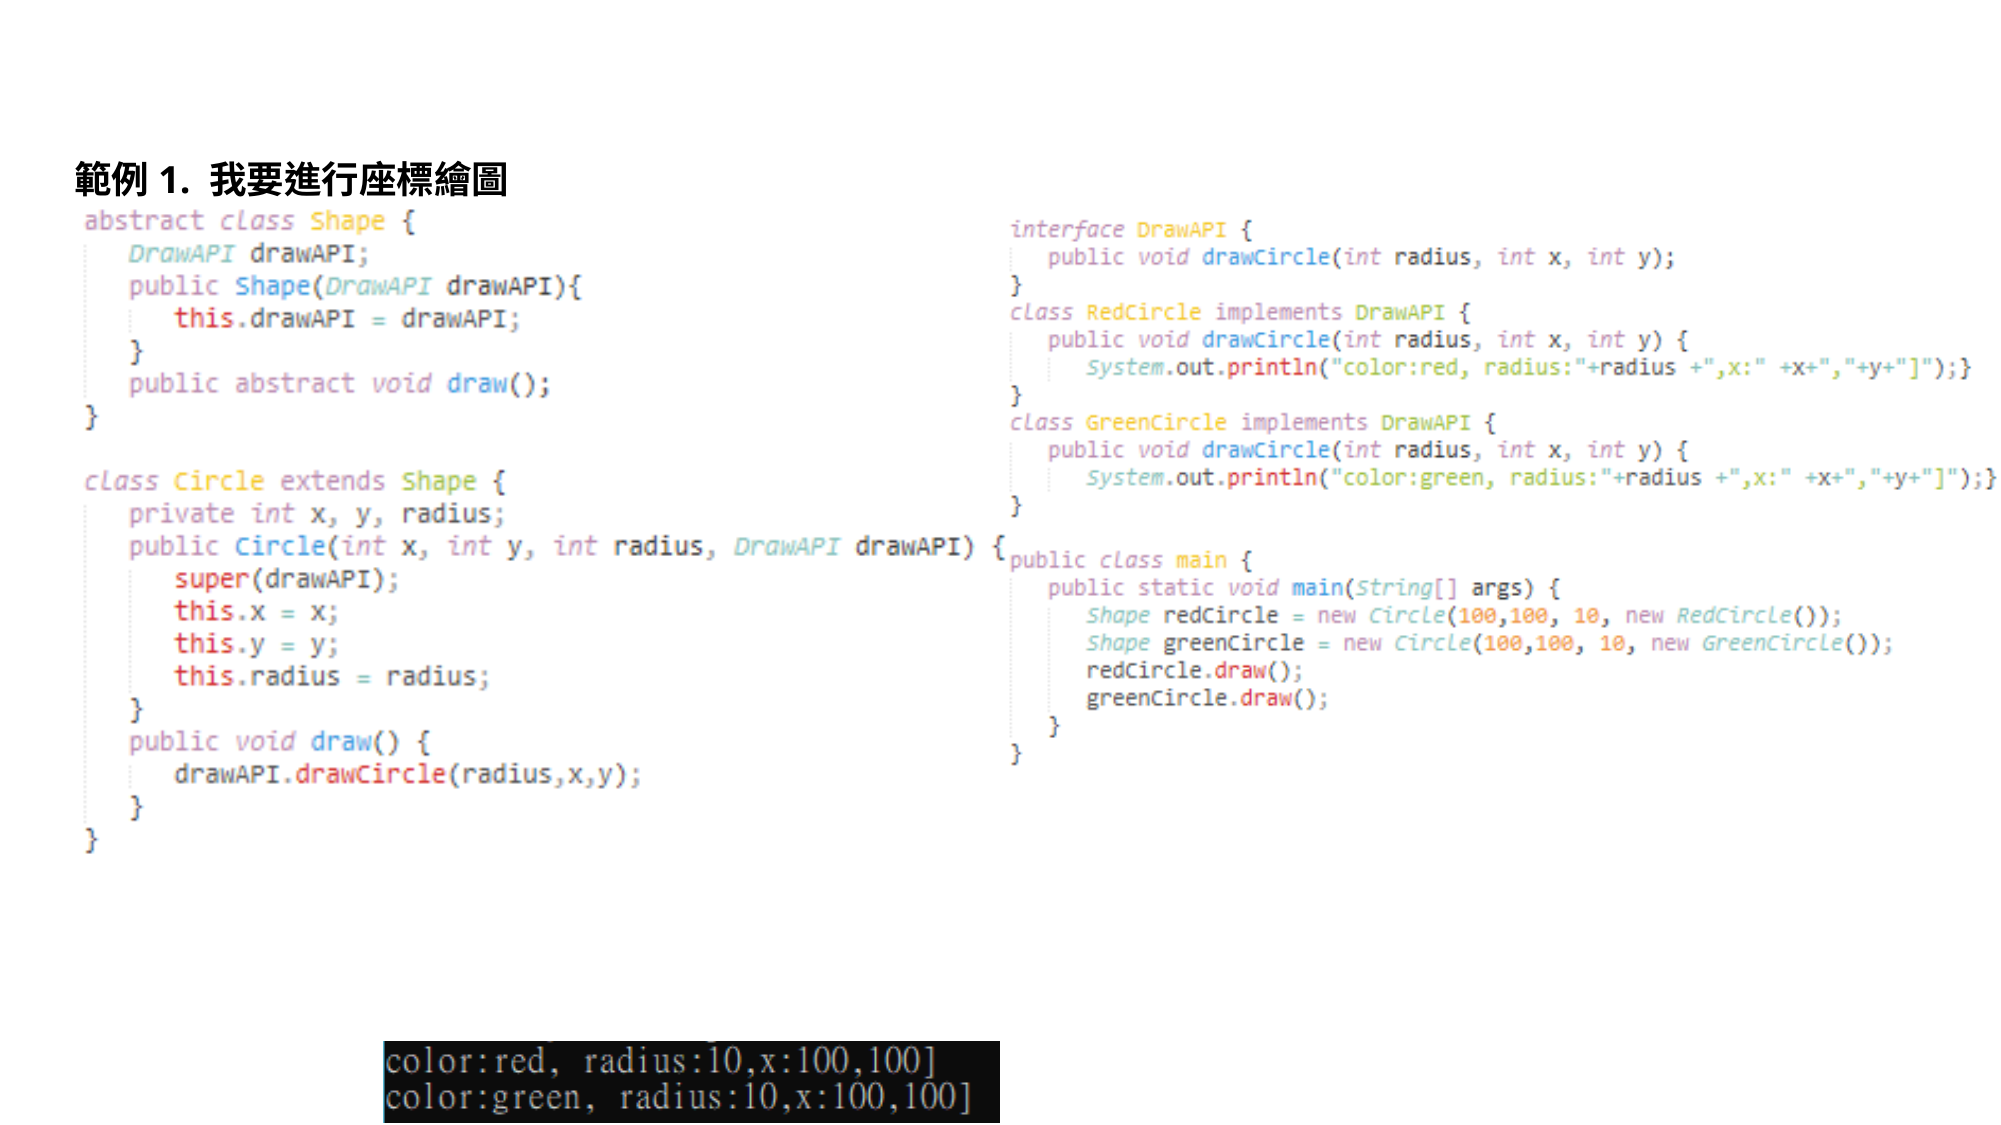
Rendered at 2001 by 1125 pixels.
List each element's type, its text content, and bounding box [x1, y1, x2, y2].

picture [67, 208, 2000, 870]
text_box 範例1. 我要進行座標繪圖 [59, 148, 1196, 208]
picture [383, 1041, 1000, 1123]
